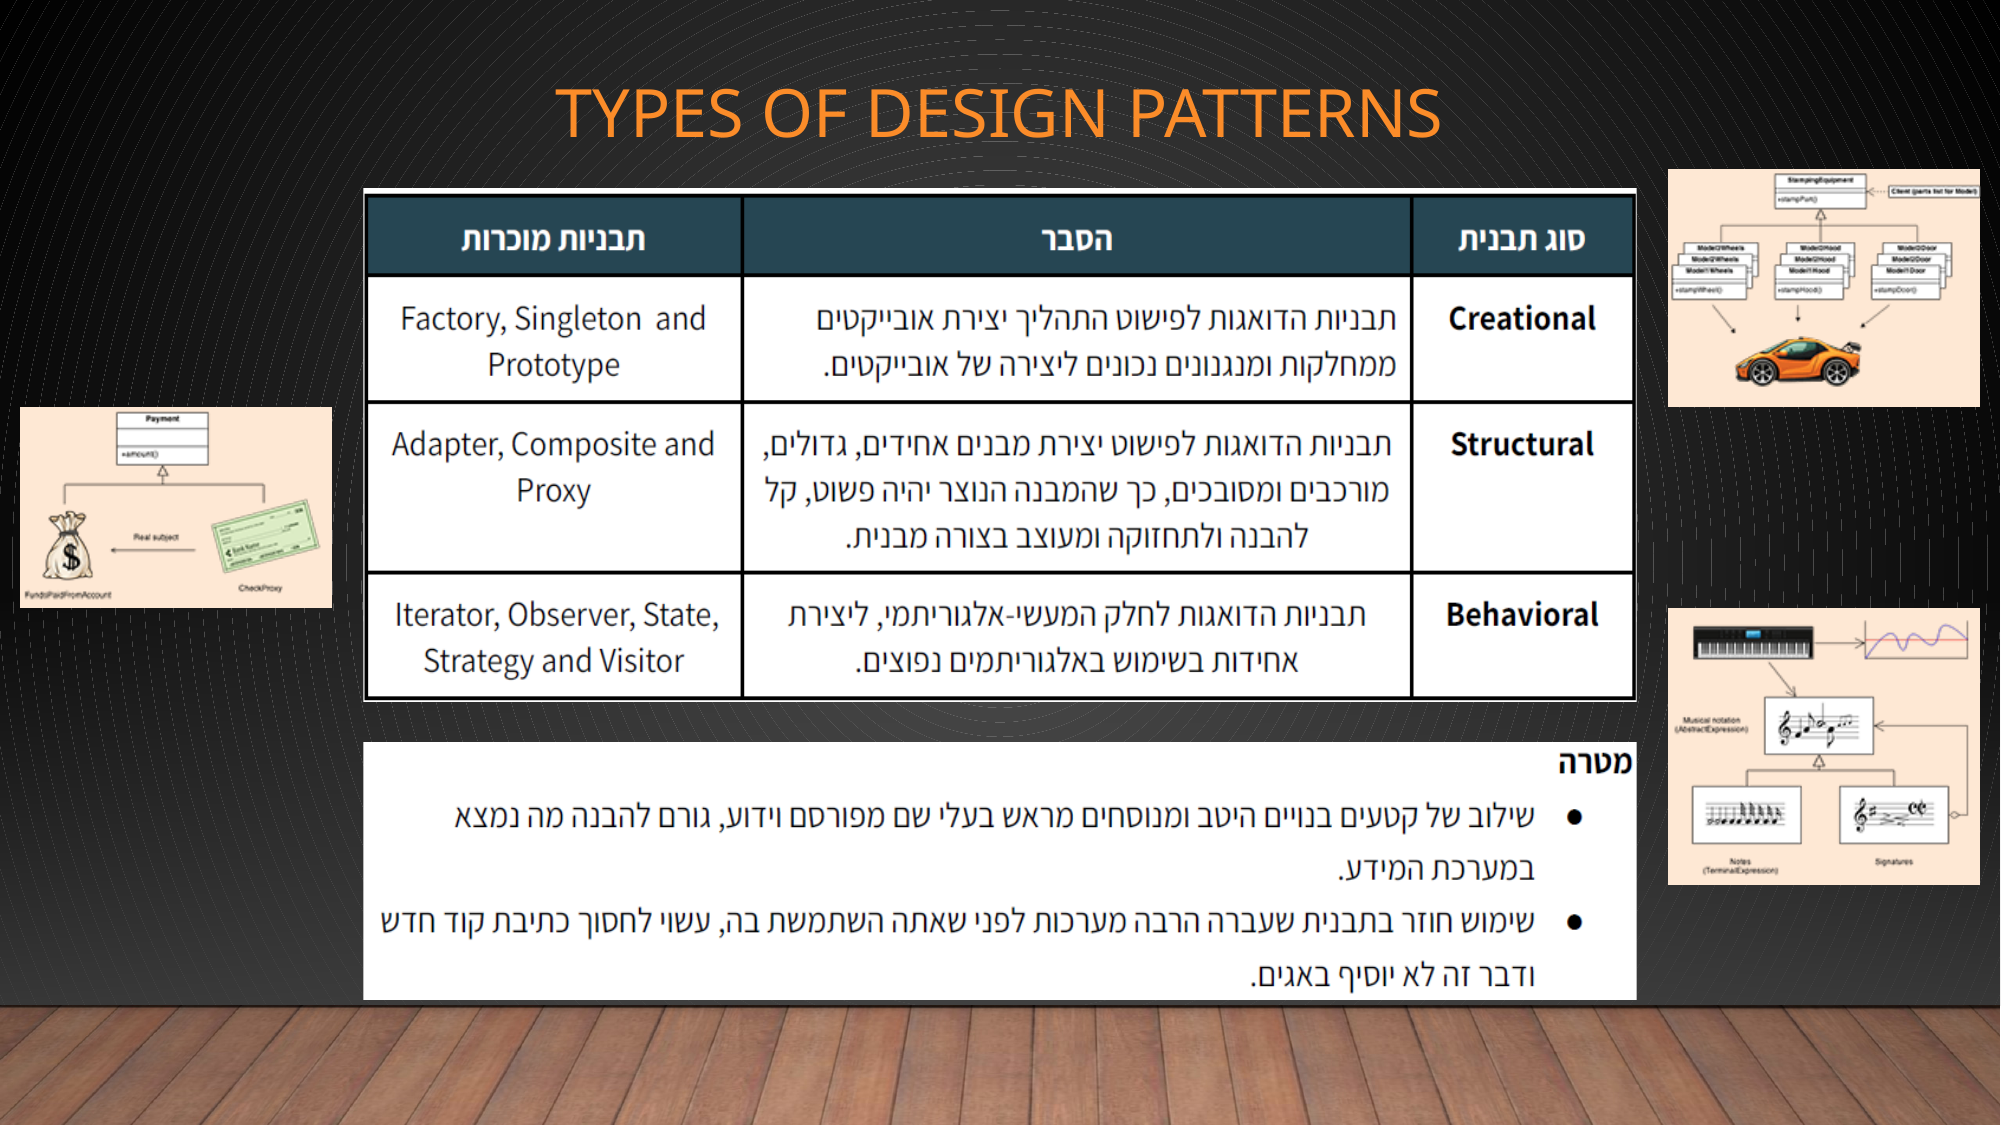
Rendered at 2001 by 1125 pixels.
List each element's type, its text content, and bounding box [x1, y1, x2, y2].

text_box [19, 169, 1981, 1000]
title Types of Design Patterns [237, 30, 1763, 169]
picture [0, 1005, 2000, 1125]
